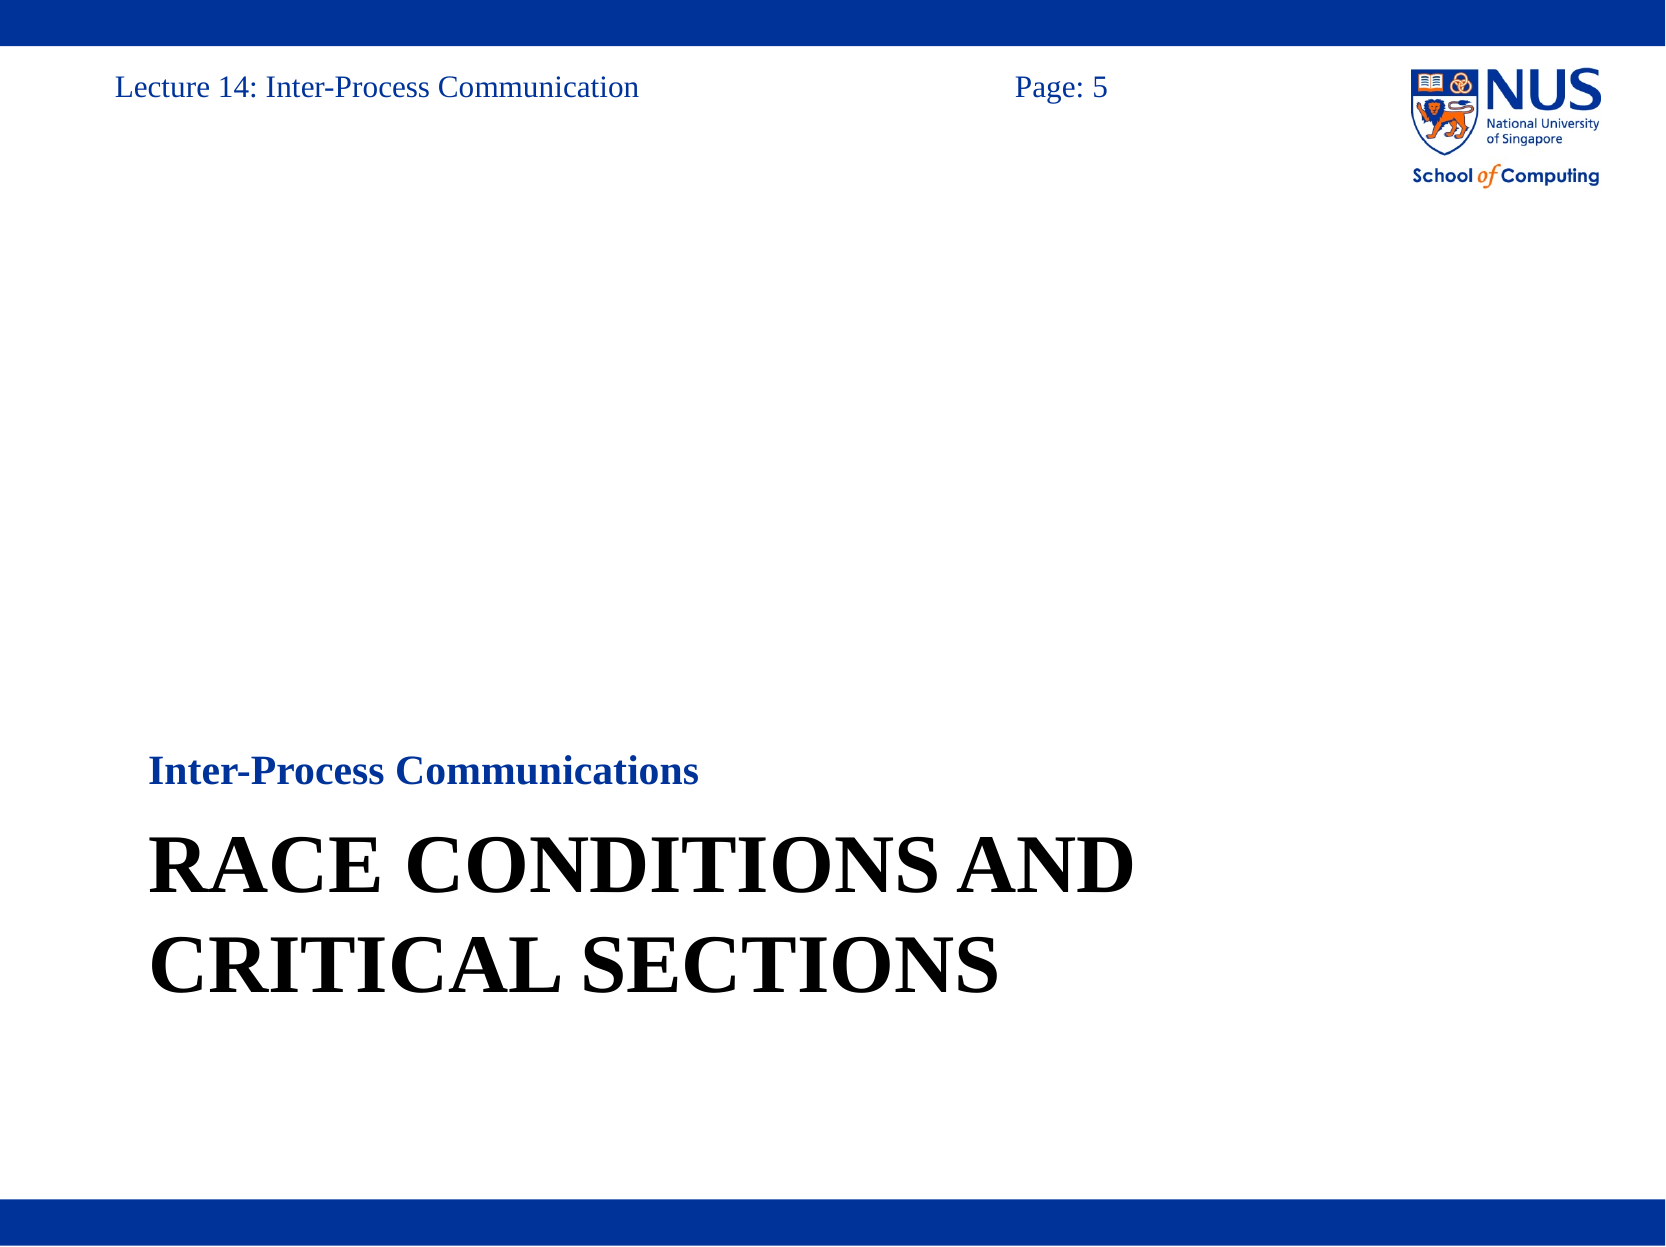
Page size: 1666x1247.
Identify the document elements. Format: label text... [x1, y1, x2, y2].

title Race conditions and critical sections [131, 801, 1548, 1049]
picture [1411, 67, 1601, 190]
list Inter-Process Communications [131, 528, 1548, 801]
